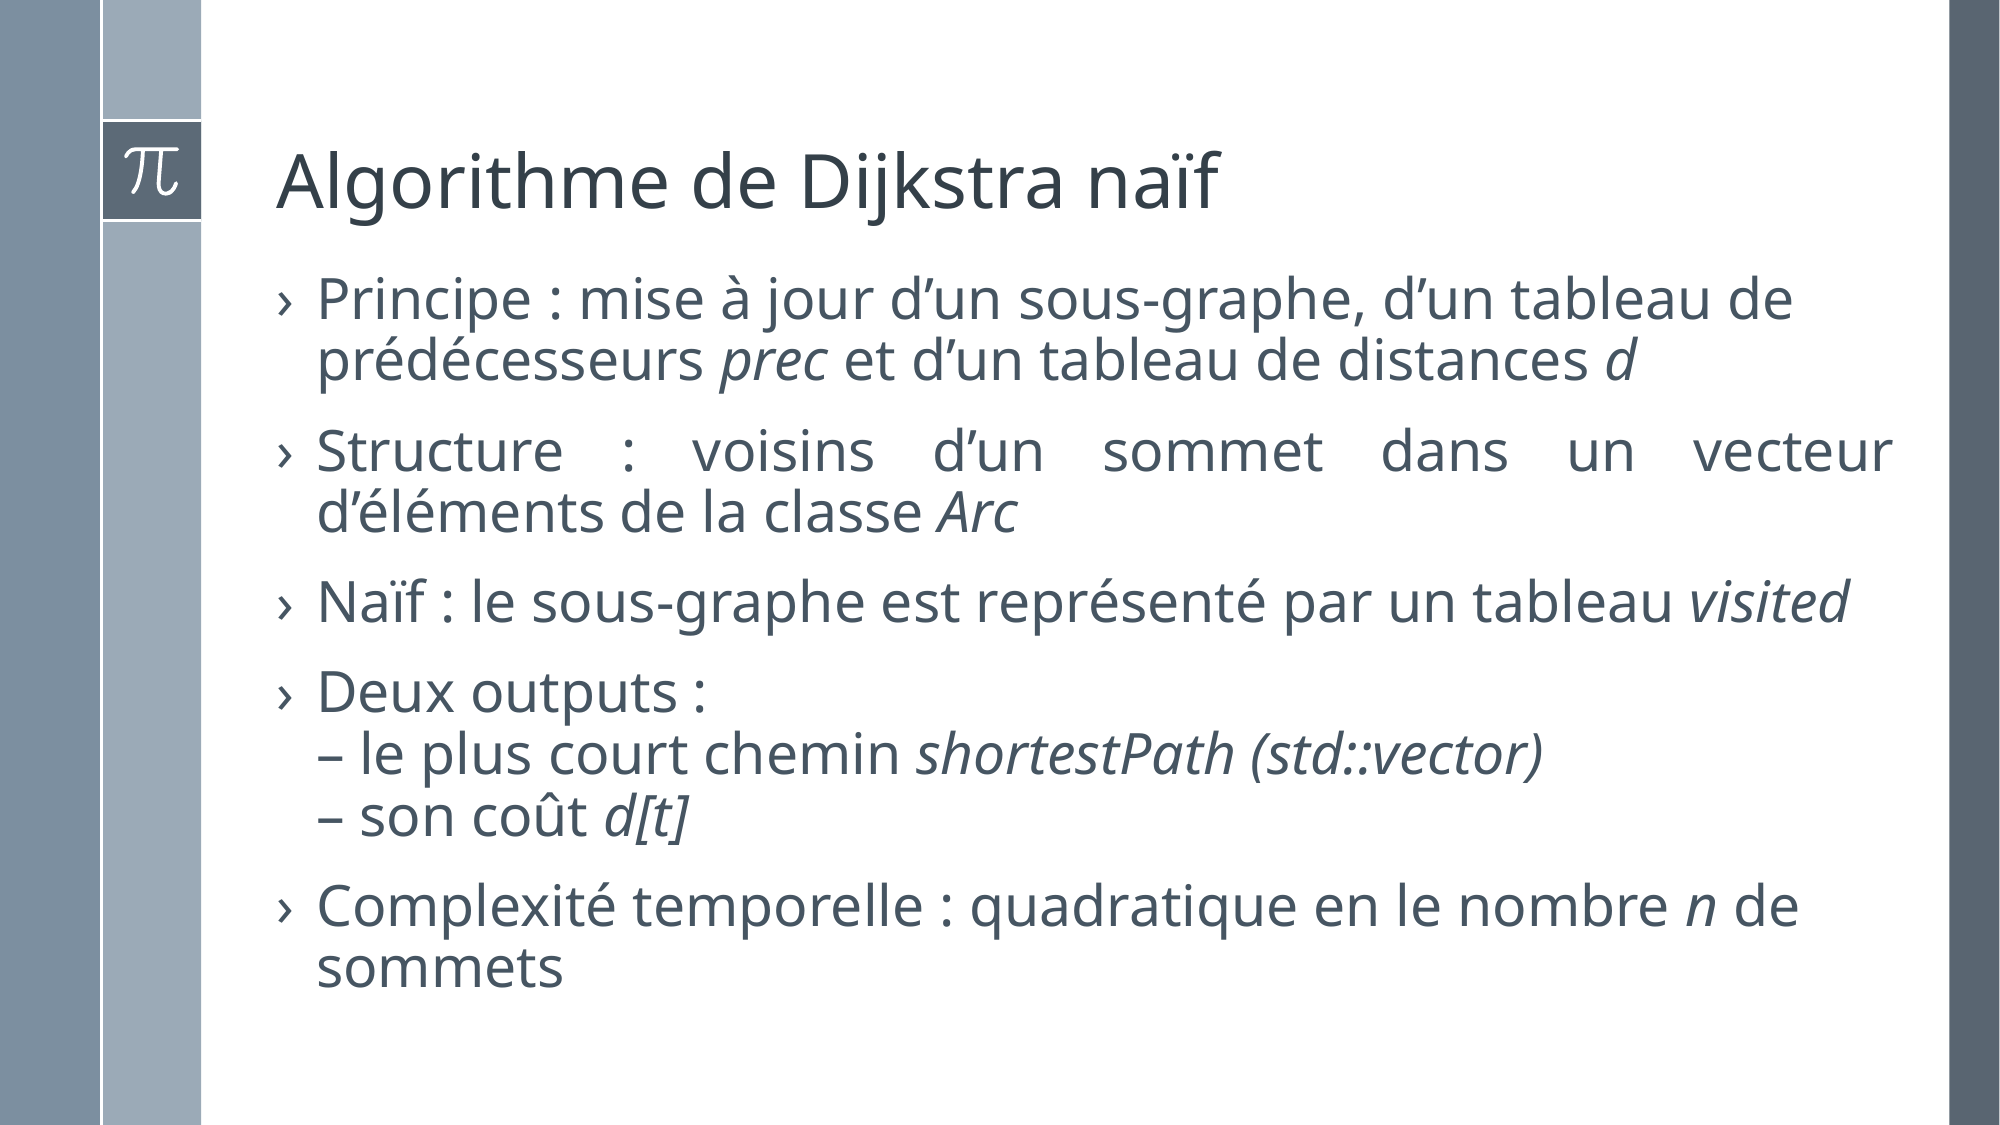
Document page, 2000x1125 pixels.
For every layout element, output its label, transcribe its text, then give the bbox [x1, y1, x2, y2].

title Algorithme de Dijkstra naïf [261, 29, 1867, 233]
list Principe : mise à jour d’un sous-graphe, d’un tableau de prédécesseurs prec et d’un tableau de distances d Structure : voisins d’un sommet dans un vecteur d’éléments de la classe Arc Naïf : le sous-graphe est représenté par un tableau visited Deux outputs : – le plus court chemin shortestPath (std::vector) – son coût d[t] Complexité temporelle : quadratique en le nombre n de sommets [261, 262, 1910, 1013]
